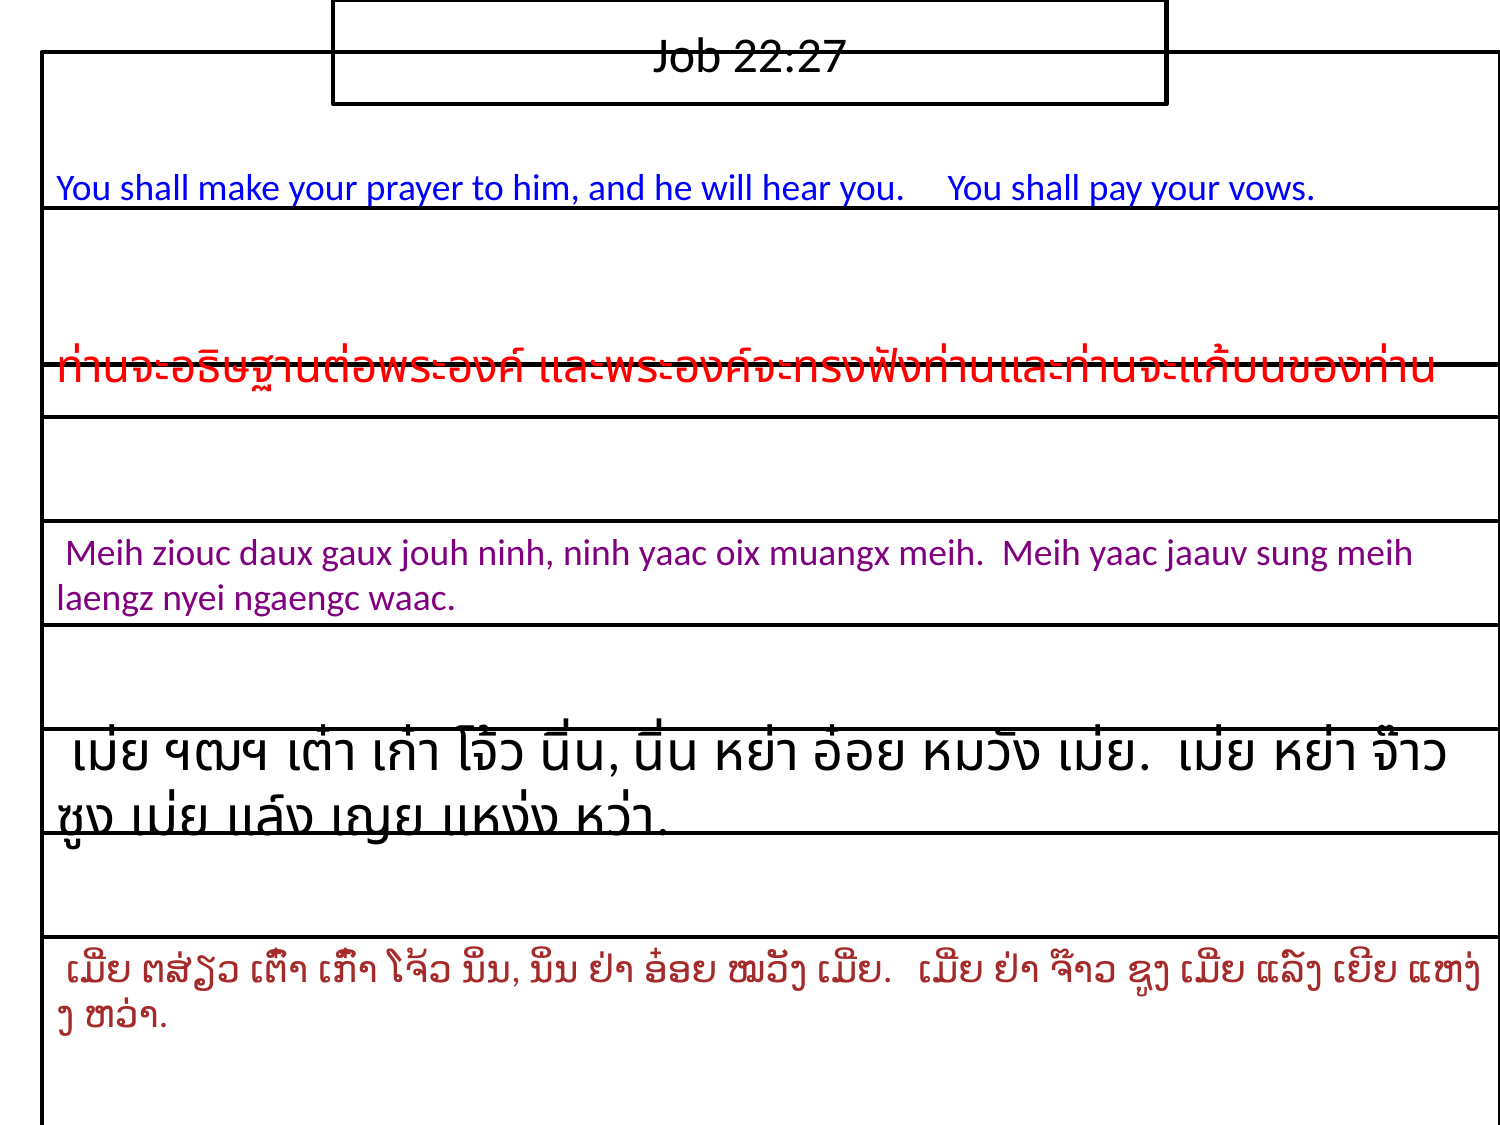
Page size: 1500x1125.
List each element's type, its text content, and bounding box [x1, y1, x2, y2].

text_box You shall make your prayer to him, and he will hear you. You shall pay your vows. [40, 50, 1500, 206]
text_box เม่ย ฯฒฯ เต๋า เก๋า โจ้ว นิ่น, นิ่น หย่า อ๋อย หมวัง เม่ย. เม่ย หย่า จ๊าว ซูง เม่ย แล์ง เญย แหง่ง หว่า. [40, 623, 1500, 831]
text_box Meih ziouc daux gaux jouh ninh, ninh yaac oix muangx meih. Meih yaac jaauv sung meih laengz nyei ngaengc waac. [40, 415, 1500, 623]
text_box ท่าน​จะ​อธิษฐาน​ต่อ​พระ​องค์ และ​พระ​องค์​จะ​ทรง​ฟัง​ท่านและ​ท่าน​จะ​แก้​บน​ของ​ท่าน [40, 206, 1500, 415]
text_box Job 22:27 [331, 0, 1169, 50]
text_box ເມີ່ຍ ຕສ່ຽວ ເຕົ໋າ ເກົ໋າ ໂຈ້ວ ນິ່ນ, ນິ່ນ ຢ່າ ອ໋ອຍ ໝວັງ ເມີ່ຍ. ເມີ່ຍ ຢ່າ ຈ໊າວ ຊູງ ເມີ່ຍ ແລ໌ງ ເຍີຍ ແຫງ່ງ ຫວ່າ. [40, 831, 1500, 1125]
